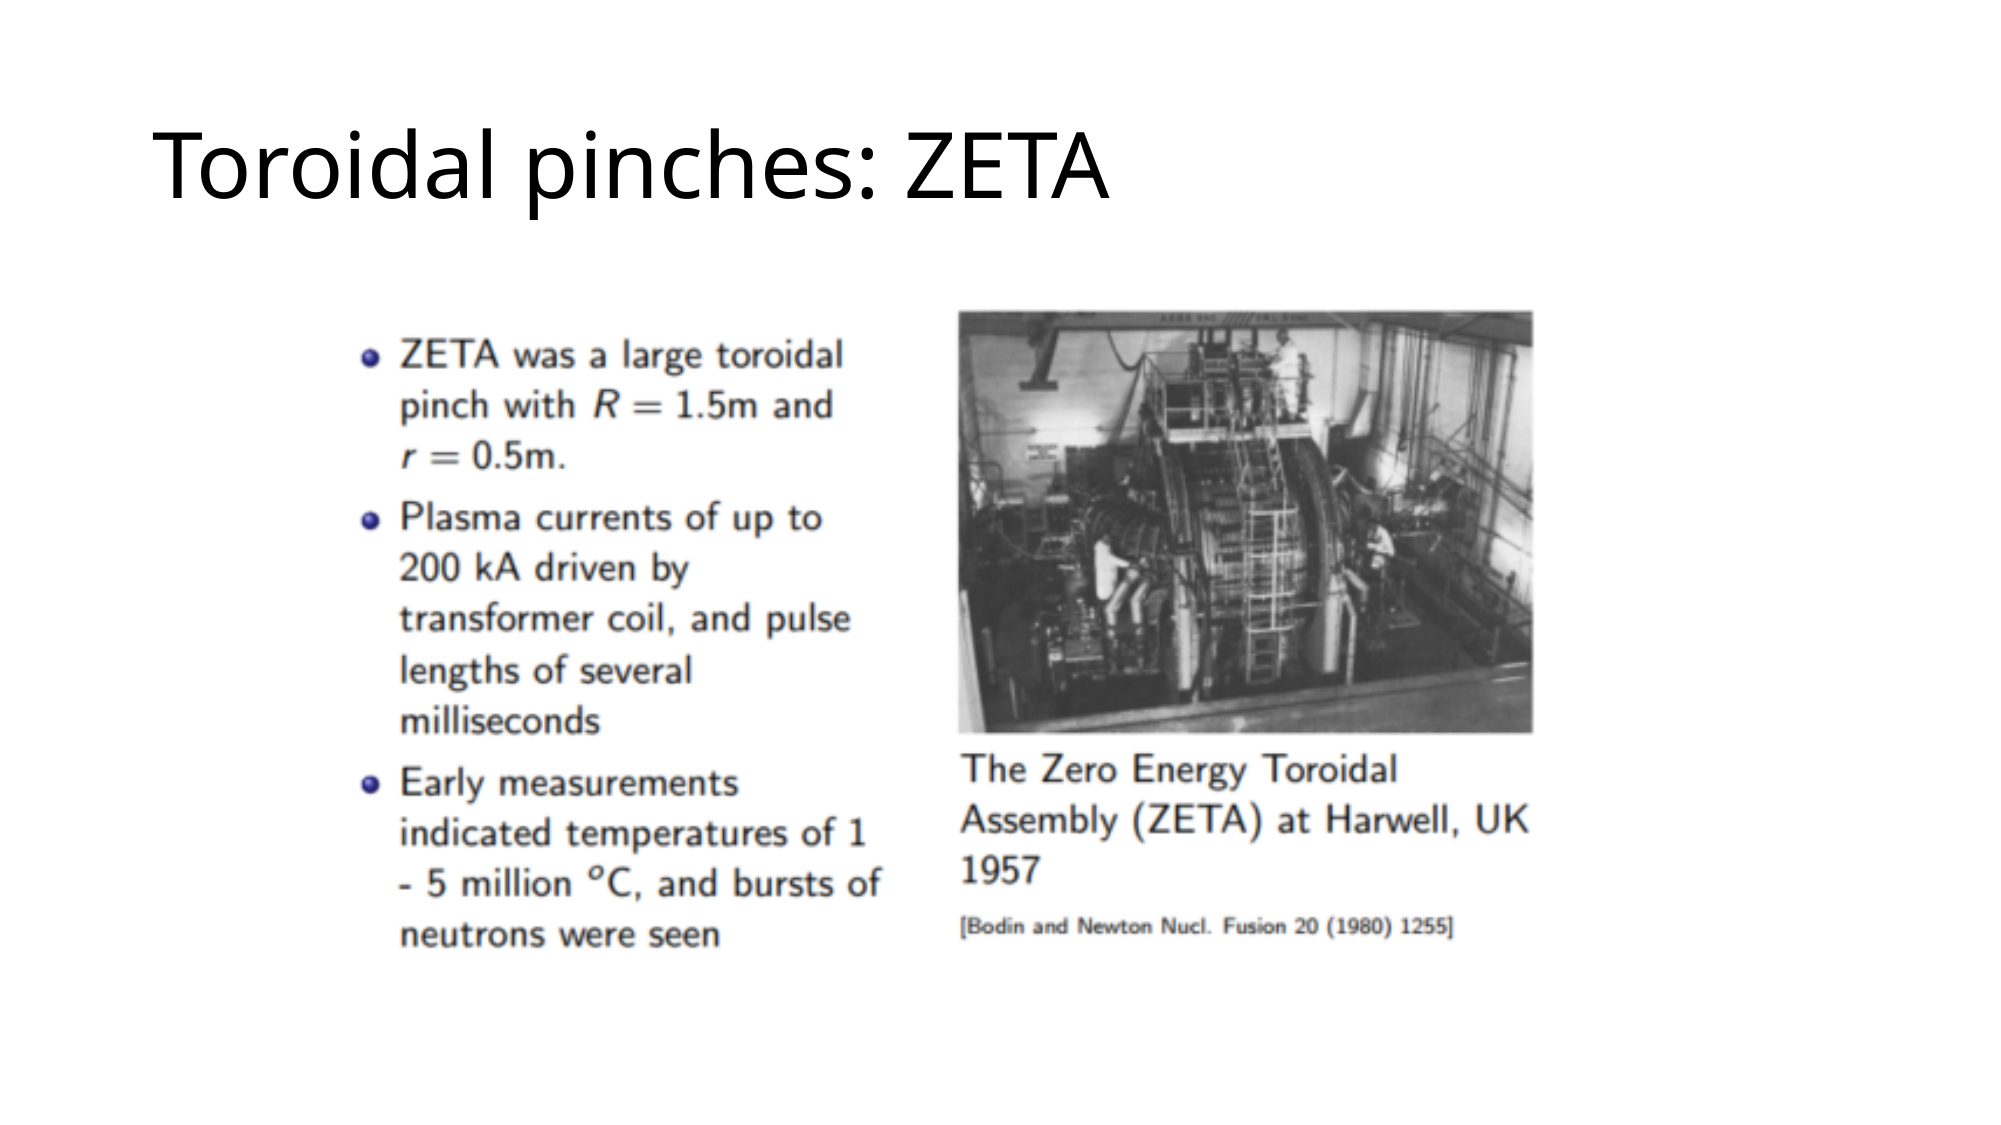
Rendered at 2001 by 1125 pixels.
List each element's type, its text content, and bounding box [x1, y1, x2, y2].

title Toroidal pinches: ZETA [137, 59, 1863, 278]
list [307, 259, 1560, 989]
